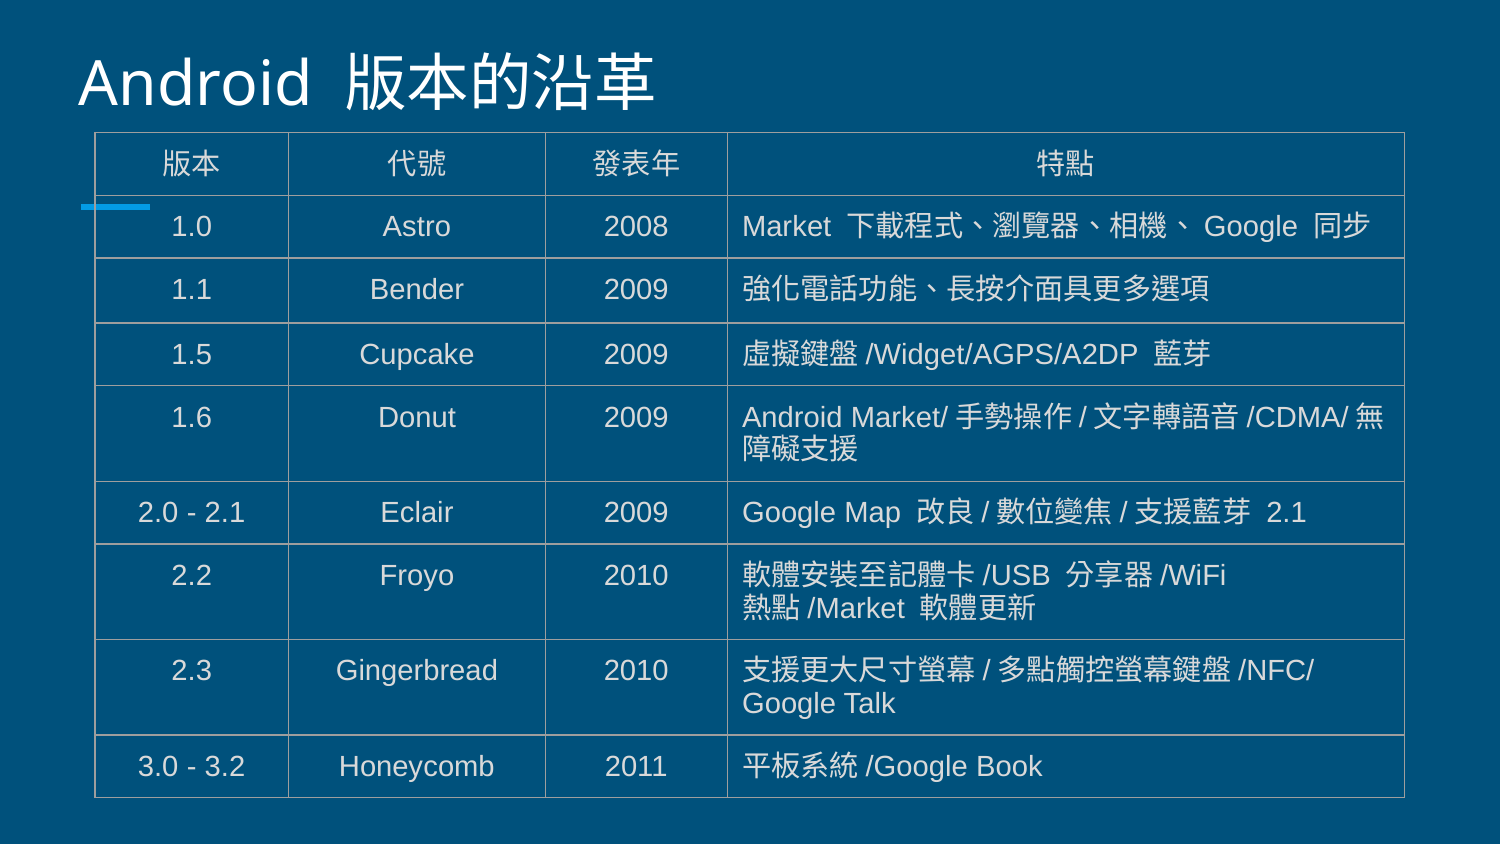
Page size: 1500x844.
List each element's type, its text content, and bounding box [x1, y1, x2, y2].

table_header 版本 [96, 133, 288, 195]
table_cell Donut [289, 386, 545, 481]
table_cell 3.0 - 3.2 [96, 736, 288, 797]
table_cell 2.3 [96, 640, 288, 734]
table_cell Market 下載程式、瀏覽器、相機、Google 同步 [728, 196, 1404, 257]
table_cell 2009 [546, 324, 727, 385]
table_cell 2009 [546, 386, 727, 481]
table_cell 平板系統/Google Book [728, 736, 1404, 797]
table_cell 2008 [546, 196, 727, 257]
table_cell 2.0 - 2.1 [96, 482, 288, 543]
table_cell Honeycomb [289, 736, 545, 797]
table_cell 1.1 [96, 259, 288, 322]
table_cell 2.2 [96, 545, 288, 639]
title Android 版本的沿革 [63, 20, 1437, 133]
table_cell 支援更大尺寸螢幕/多點觸控螢幕鍵盤/NFC/Google Talk [728, 640, 1404, 734]
table_cell 2009 [546, 482, 727, 543]
table_cell 虛擬鍵盤/Widget/AGPS/A2DP 藍芽 [728, 324, 1404, 385]
table_cell Gingerbread [289, 640, 545, 734]
table_cell Eclair [289, 482, 545, 543]
table_cell Google Map 改良/數位變焦/支援藍芽 2.1 [728, 482, 1404, 543]
table_header 發表年 [546, 133, 727, 195]
table_cell 強化電話功能、長按介面具更多選項 [728, 259, 1404, 322]
table_cell Froyo [289, 545, 545, 639]
table_header 代號 [289, 133, 545, 195]
table_cell Bender [289, 259, 545, 322]
table_header 特點 [728, 133, 1404, 195]
table_cell 1.6 [96, 386, 288, 481]
table_cell Astro [289, 196, 545, 257]
table_cell 軟體安裝至記體卡/USB 分享器/WiFi 熱點/Market 軟體更新 [728, 545, 1404, 639]
table_cell 2010 [546, 545, 727, 639]
table_cell 1.5 [96, 324, 288, 385]
table_cell 1.0 [96, 196, 288, 257]
table_cell 2009 [546, 259, 727, 322]
table_cell 2010 [546, 640, 727, 734]
table_cell Cupcake [289, 324, 545, 385]
table_cell 2011 [546, 736, 727, 797]
table_cell Android Market/手勢操作/文字轉語音/CDMA/無障礙支援 [728, 386, 1404, 481]
